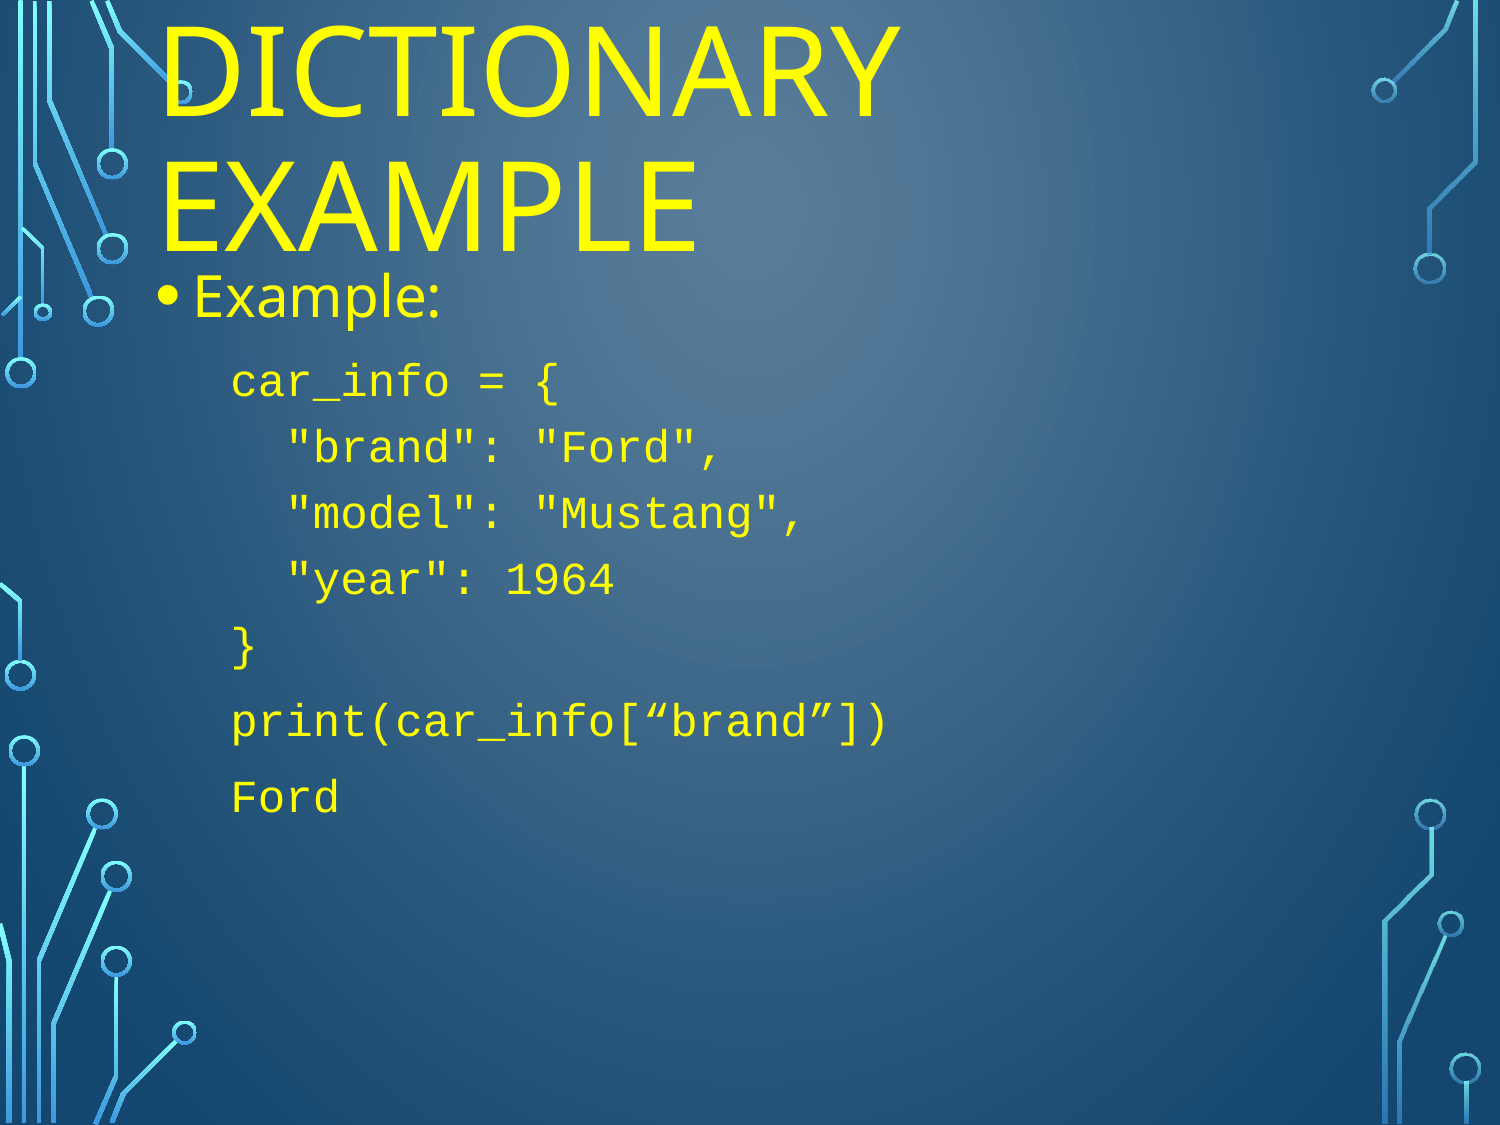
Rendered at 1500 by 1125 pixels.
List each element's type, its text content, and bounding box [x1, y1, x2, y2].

title Dictionary Example [140, 62, 1360, 225]
list Example: car_info = { "brand": "Ford", "model": "Mustang", "year": 1964 } print(car_info[“brand”]) Ford [140, 237, 1360, 950]
